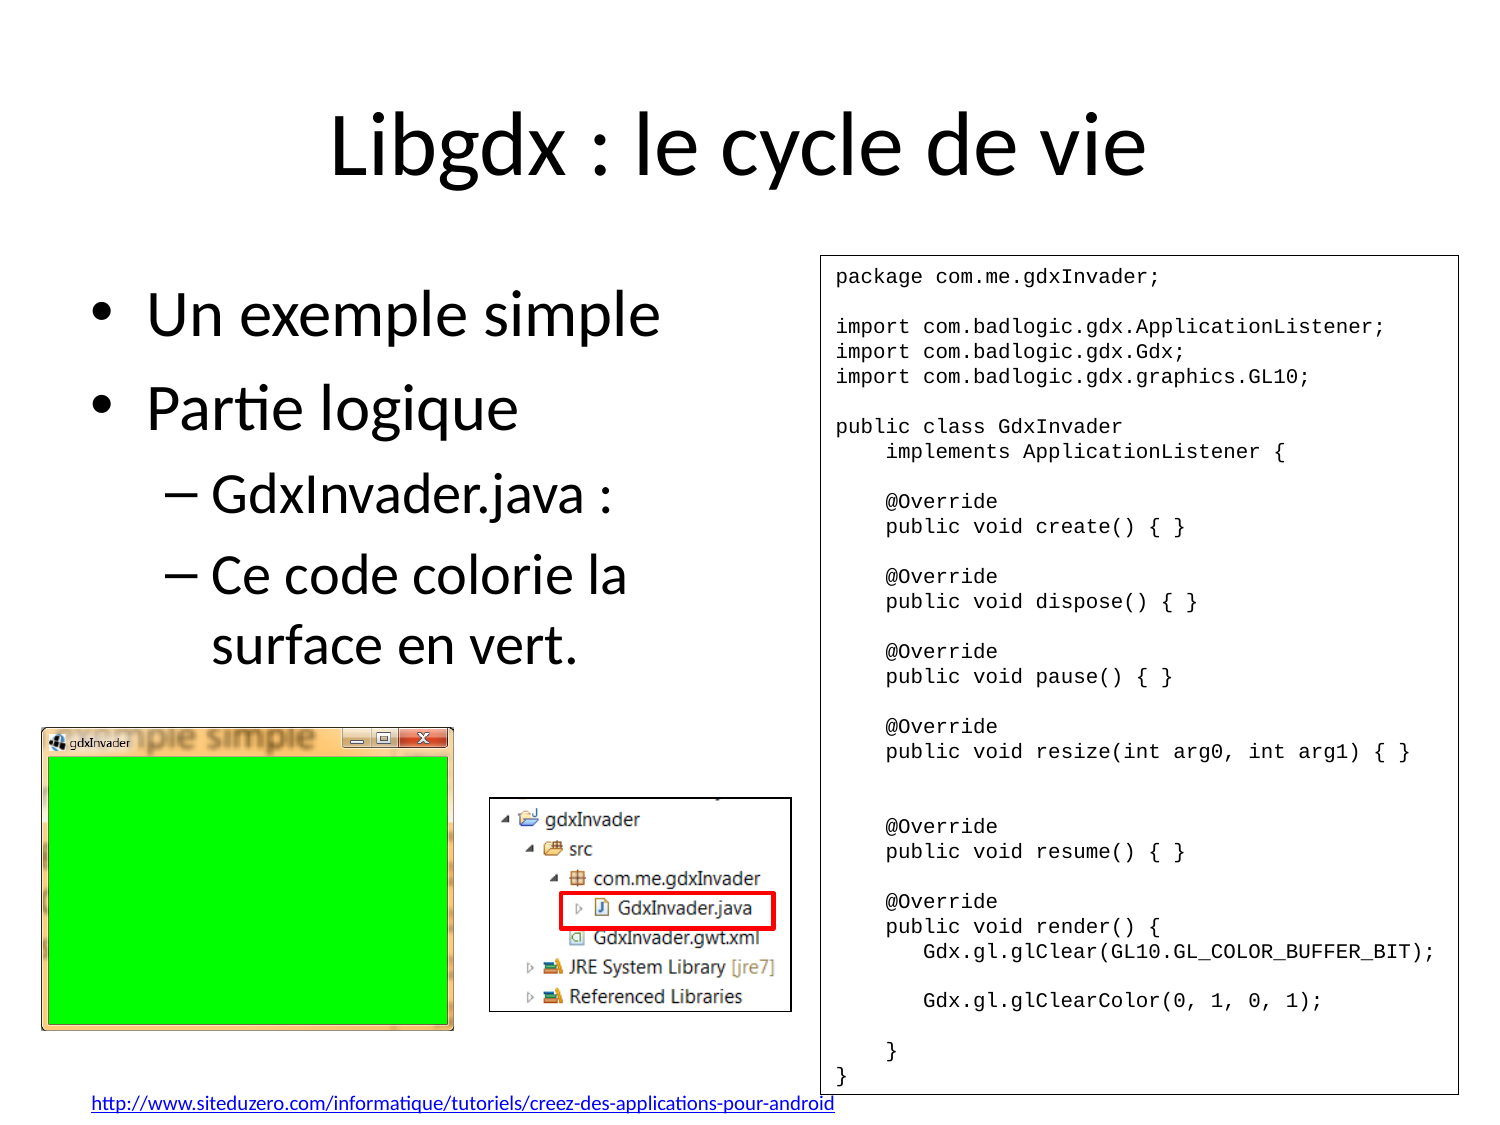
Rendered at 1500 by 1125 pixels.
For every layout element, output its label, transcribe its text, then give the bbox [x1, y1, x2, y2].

text_box package com.me.gdxInvader; import com.badlogic.gdx.ApplicationListener; import com.badlogic.gdx.Gdx; import com.badlogic.gdx.graphics.GL10; public class GdxInvader implements ApplicationListener { @Override public void create() { } @Override public void dispose() { } @Override public void pause() { } @Override public void resize(int arg0, int arg1) { } @Override public void resume() { } @Override public void render() { Gdx.gl.glClear(GL10.GL_COLOR_BUFFER_BIT); Gdx.gl.glClearColor(0, 1, 0, 1); } } [820, 255, 1459, 1095]
title Libgdx : le cycle de vie [75, 45, 1425, 233]
picture [40, 727, 455, 1031]
list Un exemple simple Partie logique GdxInvader.java : Ce code colorie la surface en vert. [75, 262, 820, 1005]
picture [489, 798, 791, 1011]
